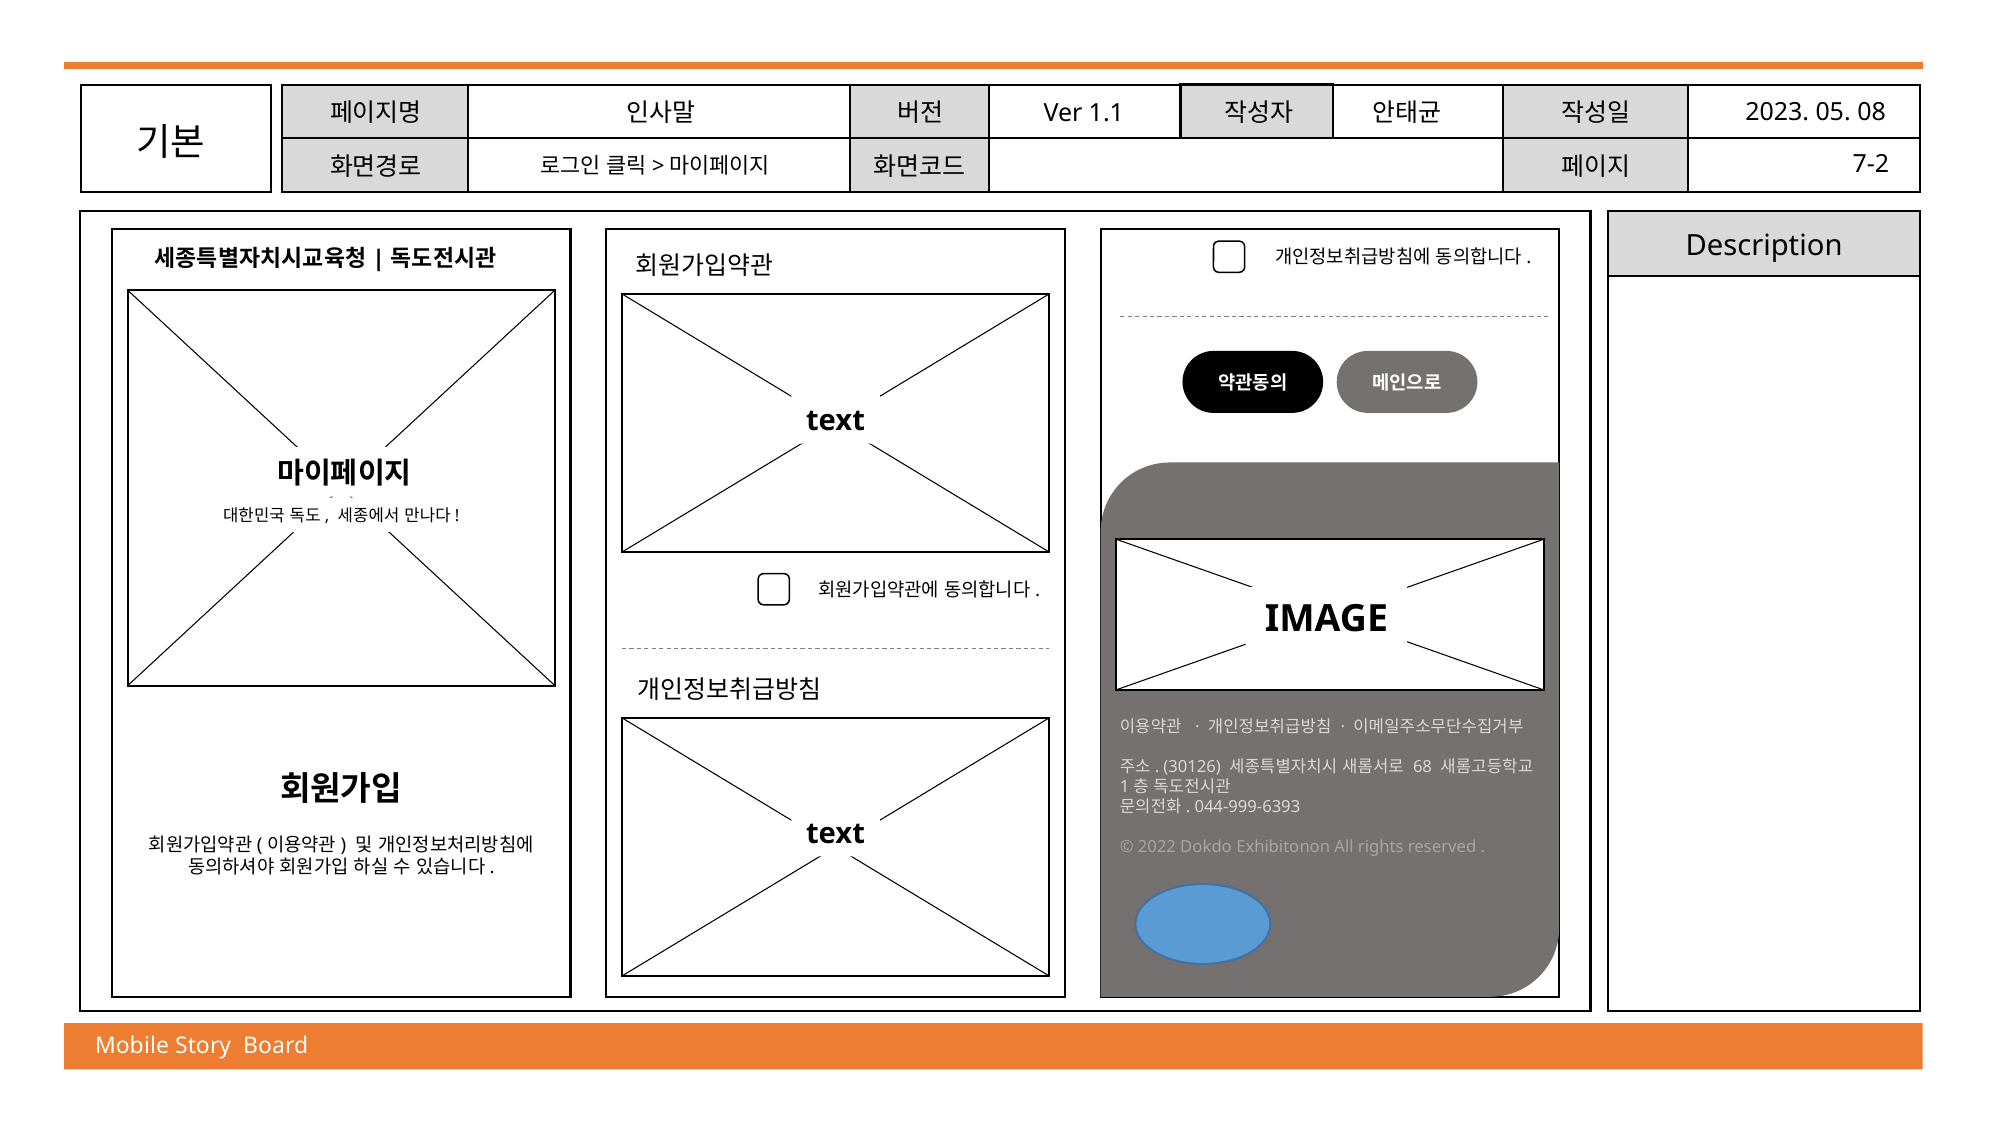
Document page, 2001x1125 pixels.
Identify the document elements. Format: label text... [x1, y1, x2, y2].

text_box 개인정보취급방침 [622, 666, 837, 711]
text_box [758, 570, 1064, 609]
text_box 세종특별자치시교육청|독도전시관 [139, 235, 512, 278]
text_box [1179, 83, 1334, 138]
text_box 인사말 [496, 88, 826, 134]
text_box 작성일 [1539, 88, 1653, 134]
text_box [1689, 139, 1921, 193]
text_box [1100, 462, 1560, 997]
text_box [621, 717, 1050, 976]
text_box [63, 1022, 1924, 1070]
text_box [1502, 139, 1689, 193]
text_box 회원가입약관(이용약관) 및 개인정보처리방침에 동의하셔야 회원가입 하실 수 있습니다. [132, 825, 551, 885]
text_box 작성자 [1202, 88, 1316, 134]
text_box [79, 210, 1592, 1012]
text_box 2023. 05. 08 [1724, 87, 1907, 133]
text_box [127, 290, 556, 686]
text_box 버전 [877, 88, 964, 134]
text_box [1213, 237, 1557, 276]
text_box [849, 84, 990, 137]
text_box [1334, 84, 1502, 137]
text_box 페이지명 [306, 88, 446, 134]
text_box [1502, 84, 1689, 137]
text_box 회원가입 [130, 759, 552, 815]
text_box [621, 293, 1050, 553]
text_box 안태균 [1350, 88, 1464, 134]
text_box [111, 228, 572, 998]
text_box [990, 84, 1179, 137]
text_box [281, 84, 469, 193]
text_box Mobile Story Board [80, 1023, 326, 1066]
text_box [469, 139, 849, 193]
text_box 화면코드 [850, 143, 990, 188]
text_box 로그인 클릭>마이페이지 [484, 144, 826, 186]
text_box [849, 139, 990, 193]
text_box 화면경로 [306, 143, 446, 188]
text_box 회원가입약관 [620, 242, 789, 287]
text_box [1607, 277, 1921, 1012]
text_box [990, 139, 1502, 193]
text_box [469, 84, 849, 137]
text_box 페이지 [1539, 143, 1653, 188]
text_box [1182, 350, 1478, 413]
text_box [80, 84, 272, 193]
text_box Ver 1.1 [1025, 88, 1142, 134]
text_box 기본 [114, 110, 228, 170]
text_box 7-2 [1804, 140, 1904, 186]
text_box Description [1670, 219, 1858, 269]
text_box [1689, 84, 1921, 138]
text_box [1607, 210, 1921, 277]
